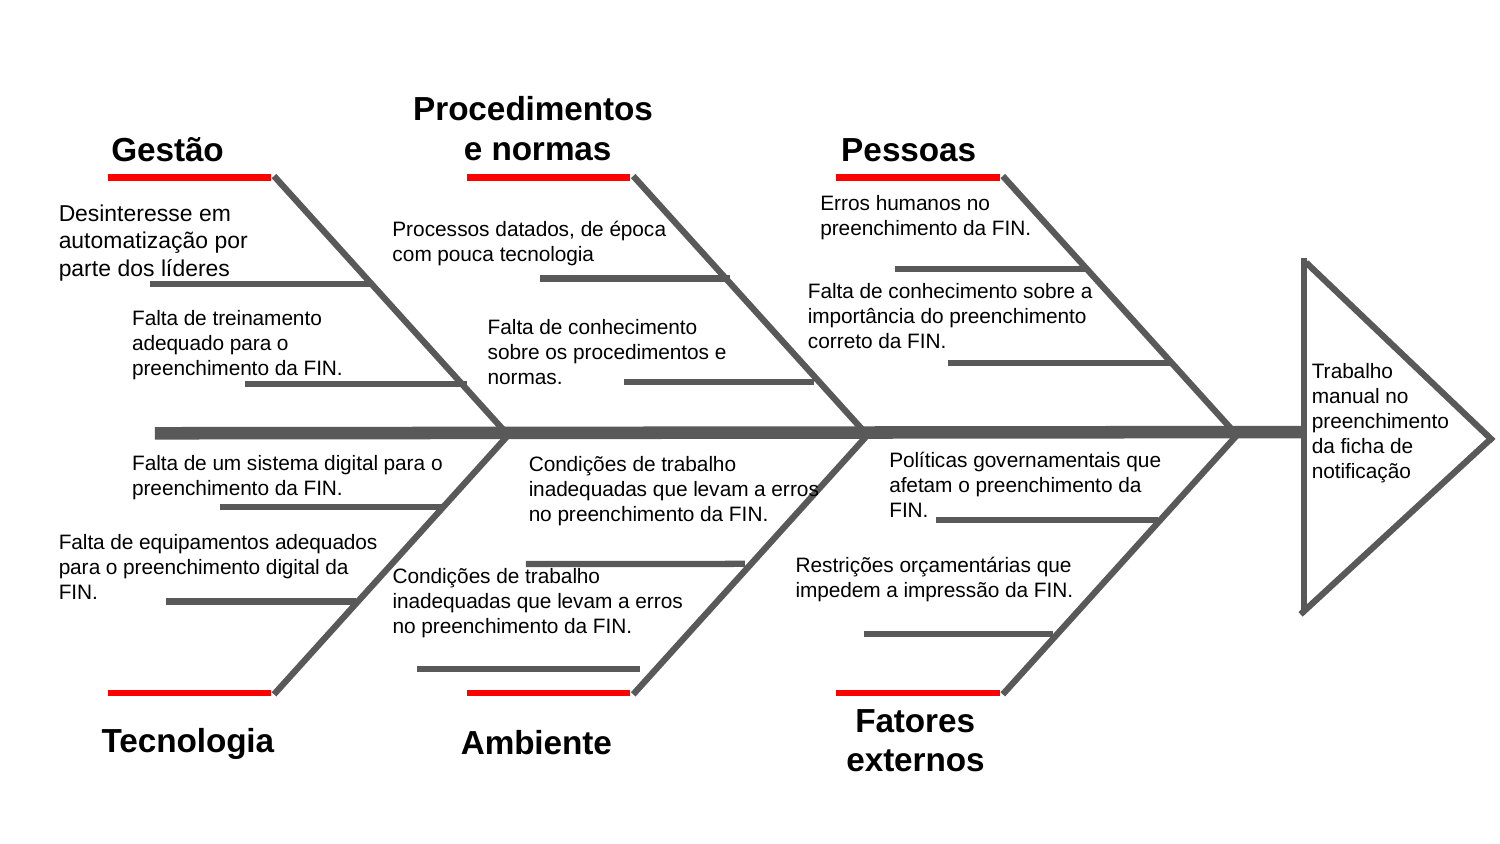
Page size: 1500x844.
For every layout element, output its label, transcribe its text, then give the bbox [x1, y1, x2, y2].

text_box Condições de trabalho inadequadas que levam a erros no preenchimento da FIN. [513, 443, 627, 547]
text_box Falta de um sistema digital para o preenchimento da FIN. [117, 434, 268, 515]
text_box Fatores externos [792, 700, 1038, 794]
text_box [1305, 262, 1494, 442]
text_box Falta de treinamento adequado para o preenchimento da FIN. [117, 296, 268, 395]
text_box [1002, 443, 1238, 695]
text_box Gestão [96, 112, 250, 183]
text_box Ambiente [445, 706, 652, 777]
text_box Procedimentos e normas [299, 72, 776, 176]
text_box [633, 175, 868, 430]
text_box Políticas governamentais que afetam o preenchimento da FIN. [874, 443, 997, 537]
text_box Desinteresse em automatização por parte dos líderes [43, 183, 268, 296]
text_box Condições de trabalho inadequadas que levam a erros no preenchimento da FIN. [513, 547, 627, 666]
text_box Pessoas [826, 112, 1017, 174]
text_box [633, 443, 868, 695]
text_box Erros humanos no preenchimento da FIN. [872, 185, 997, 255]
text_box Falta de equipamentos adequados para o preenchimento digital da FIN. [43, 513, 268, 644]
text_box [273, 443, 509, 695]
text_box Falta de conhecimento sobre a importância do preenchimento correto da FIN. [872, 262, 997, 368]
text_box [273, 175, 509, 430]
text_box Falta de conhecimento sobre os procedimentos e normas. [513, 298, 627, 404]
text_box Processos datados, de época com pouca tecnologia [513, 200, 627, 281]
text_box Tecnologia [86, 703, 292, 774]
text_box Fatores externos [872, 683, 997, 692]
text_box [1002, 175, 1238, 430]
text_box Restrições orçamentárias que impedem a impressão da FIN. [872, 536, 997, 617]
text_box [1300, 444, 1493, 615]
